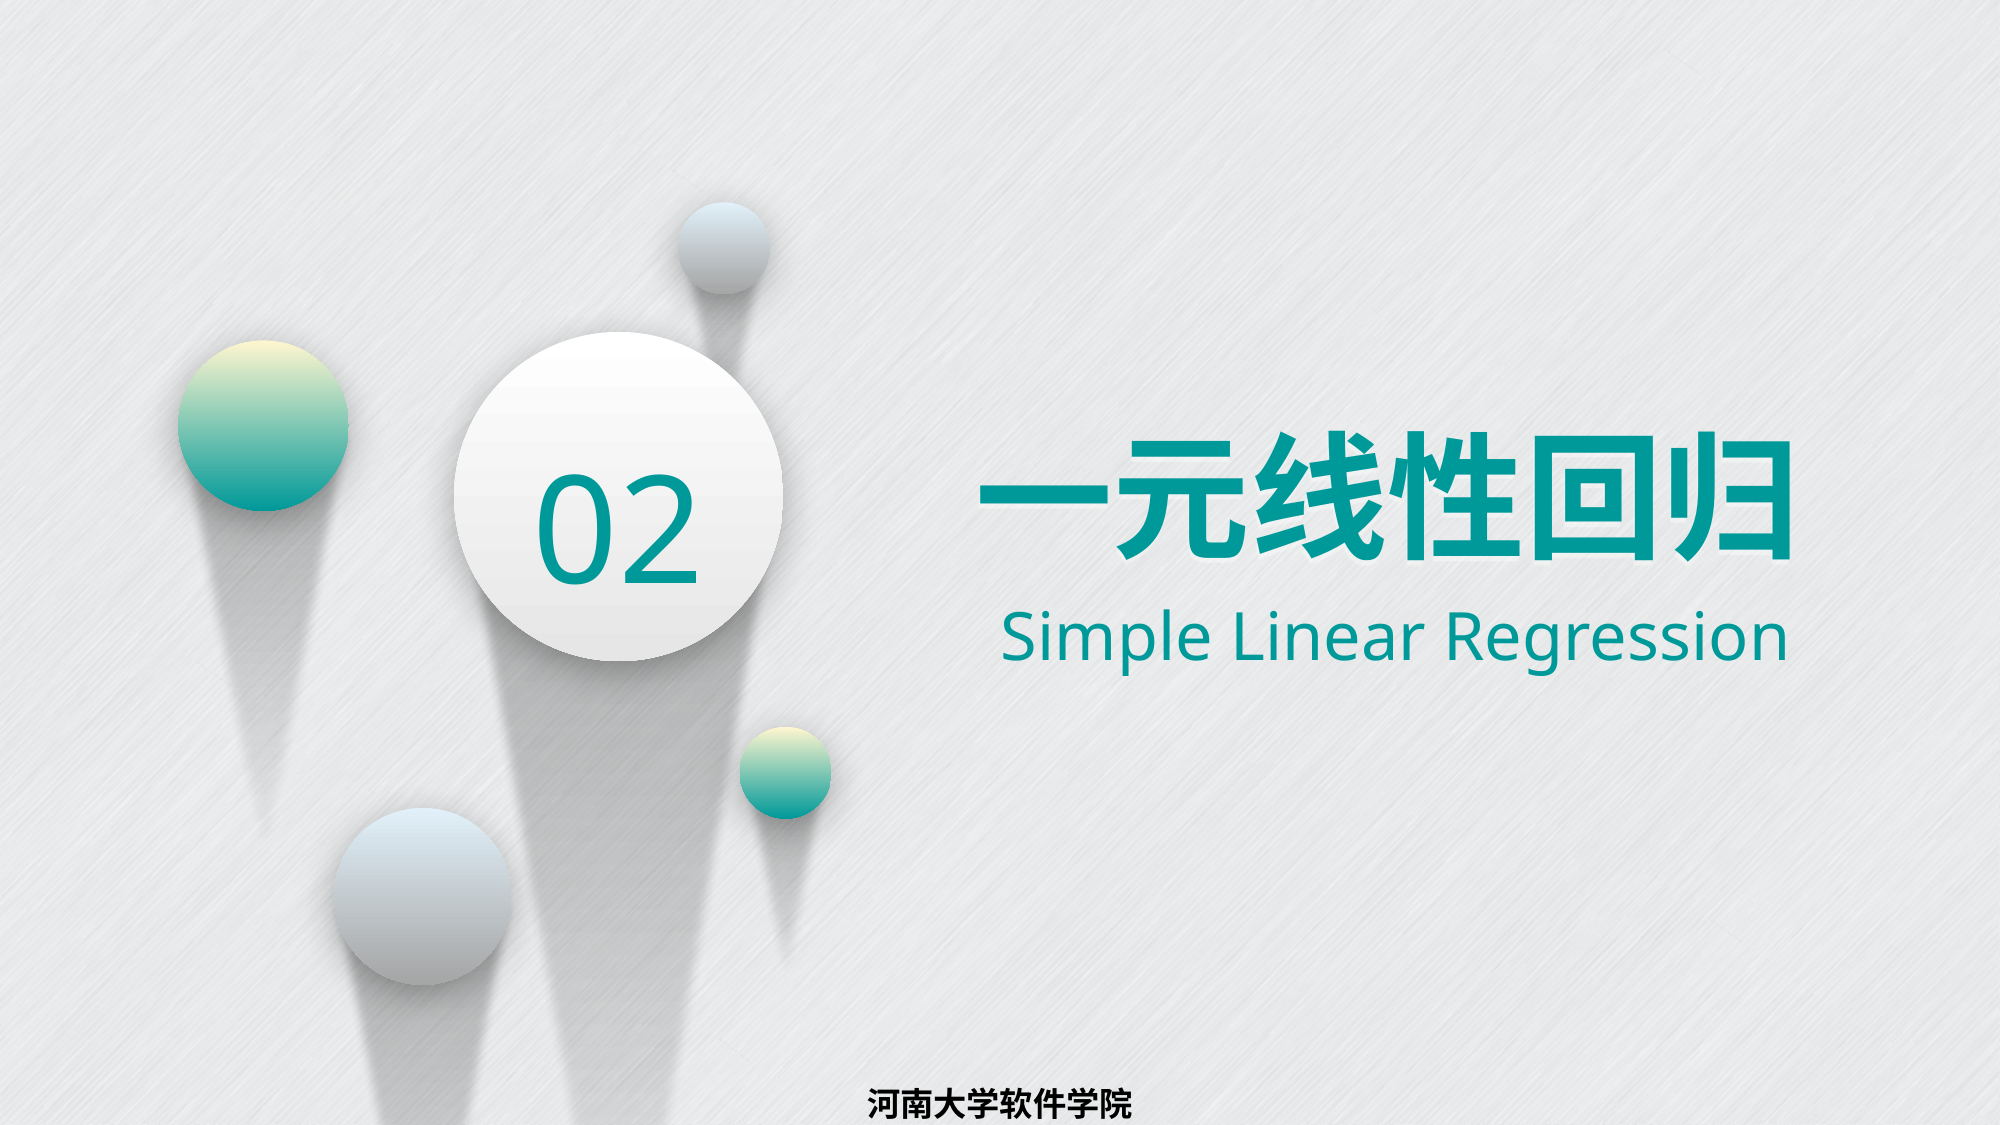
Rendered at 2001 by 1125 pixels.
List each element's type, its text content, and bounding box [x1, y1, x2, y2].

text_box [673, 202, 775, 331]
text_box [325, 807, 521, 1125]
text_box 一元线性回归 [960, 404, 1816, 584]
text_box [452, 331, 786, 1125]
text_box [169, 340, 359, 890]
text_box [735, 726, 837, 1023]
text_box Simple Linear Regression [963, 586, 1846, 681]
